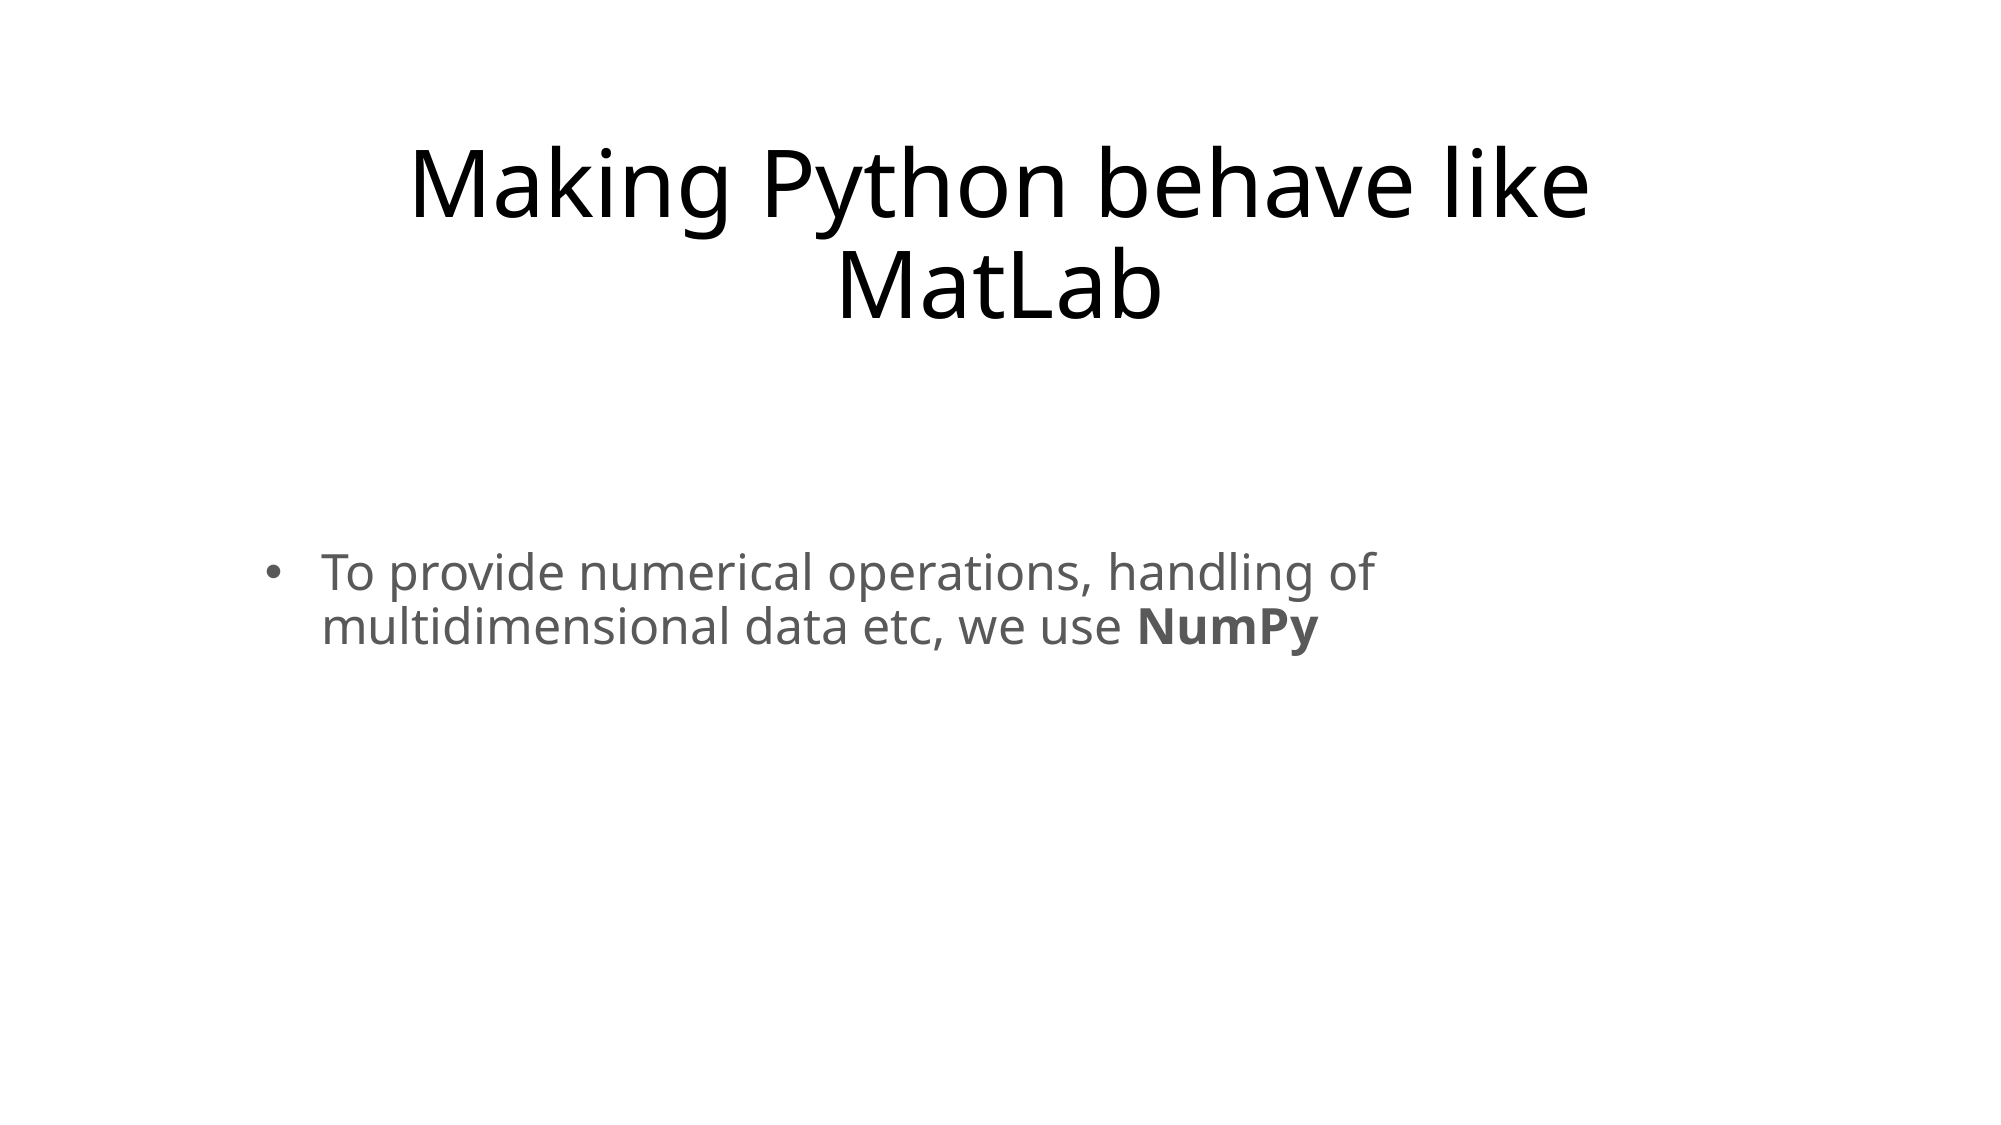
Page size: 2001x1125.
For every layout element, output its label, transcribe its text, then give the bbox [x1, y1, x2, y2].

title Making Python behave like MatLab [249, 129, 1750, 347]
subtitle To provide numerical operations, handling of multidimensional data etc, we use NumPy [249, 539, 1750, 948]
